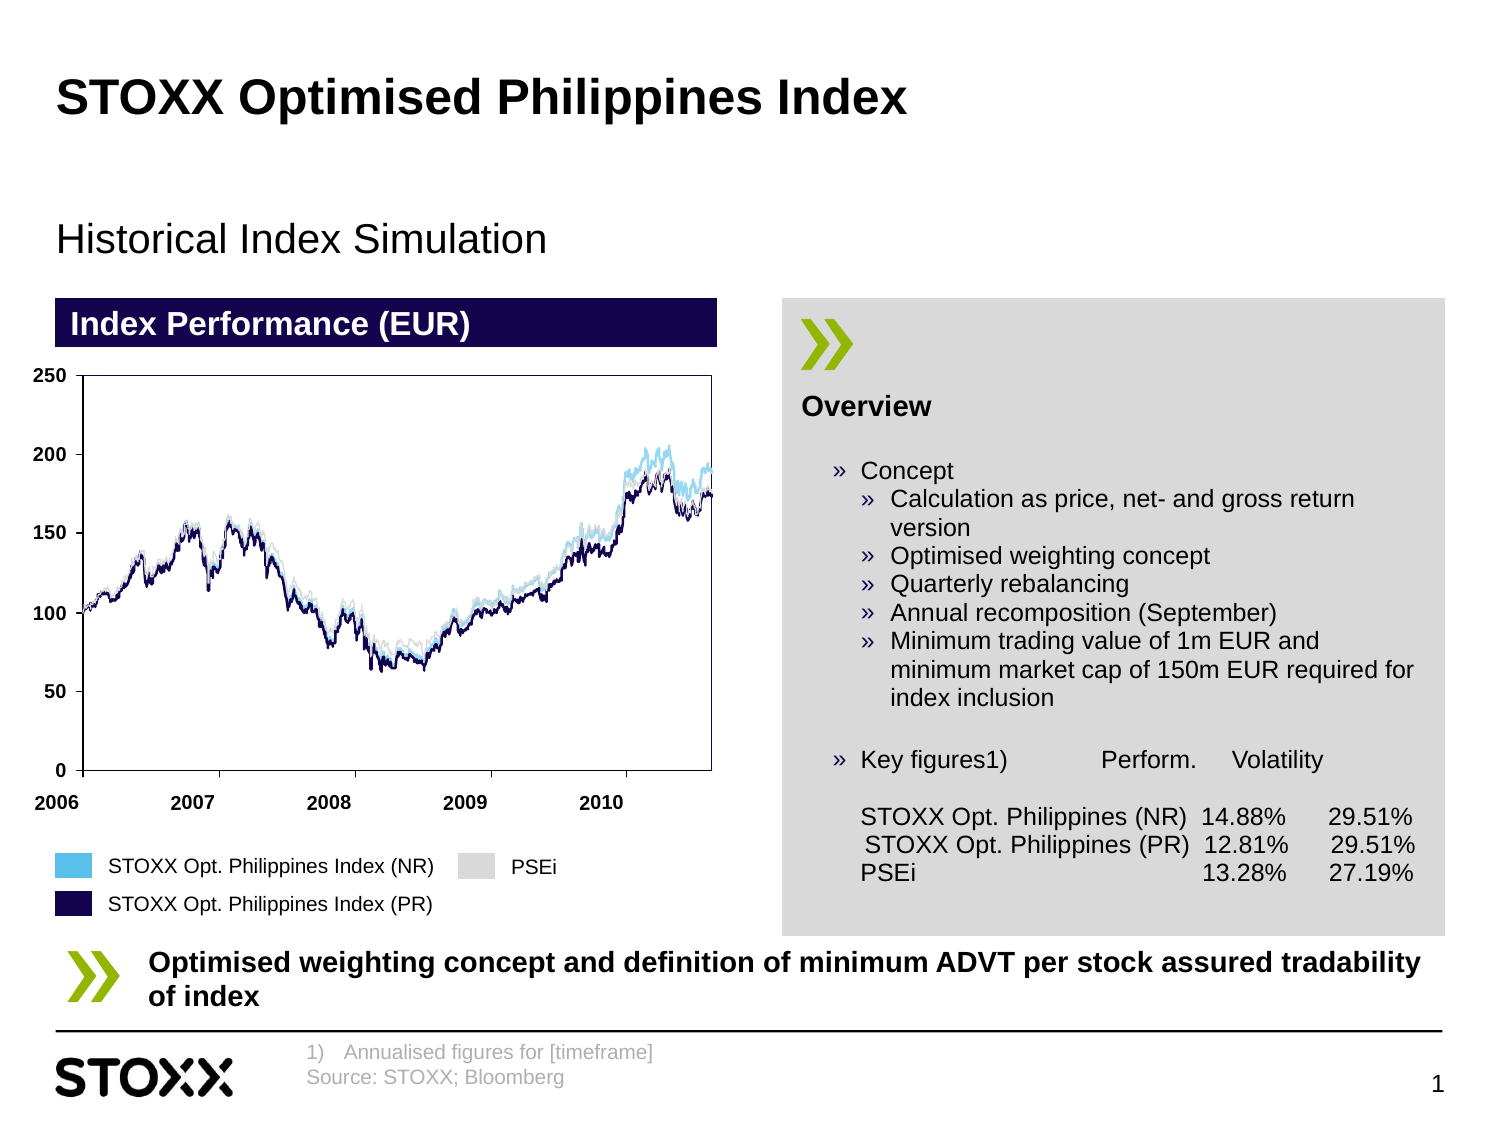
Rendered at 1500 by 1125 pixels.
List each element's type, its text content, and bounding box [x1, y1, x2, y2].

text_box Historical Index Simulation [55, 212, 1443, 263]
text_box [782, 299, 1444, 936]
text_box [458, 853, 558, 879]
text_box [55, 852, 436, 879]
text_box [10, 339, 731, 840]
title STOXX Optimised Philippines Index [55, 64, 1443, 191]
text_box Overview Concept Calculation as price, net- and gross return version Optimised weighting concept Quarterly rebalancing Annual recomposition (September) Minimum trading value of 1m EUR and minimum market cap of 150m EUR required for index inclusion Key figures1) Perform. Volatility STOXX Opt. Philippines (NR) 14.88% 29.51% STOXX Opt. Philippines (PR) 12.81% 29.51% PSEi 13.28% 27.19% [801, 1013, 1417, 1059]
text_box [55, 890, 435, 917]
text_box Index Performance (EUR) [55, 299, 716, 337]
picture [55, 1056, 233, 1098]
text_box Annualised figures for [timeframe] Source: STOXX; Bloomberg [306, 1038, 1297, 1089]
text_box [801, 318, 854, 370]
slide_number 1 [1308, 1067, 1446, 1098]
text_box Overview Concept Calculation as price, net- and gross return version Optimised weighting concept Quarterly rebalancing Annual recomposition (September) Minimum trading value of 1m EUR and minimum market cap of 150m EUR required for index inclusion Key figures1) Perform. Volatility STOXX Opt. Philippines (NR) 14.88% 29.51% STOXX Opt. Philippines (PR) 12.81% 29.51% PSEi 13.28% 27.19% [801, 390, 1417, 946]
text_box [67, 951, 120, 1003]
text_box Optimised weighting concept and definition of minimum ADVT per stock assured tradability of index [148, 946, 1443, 1013]
